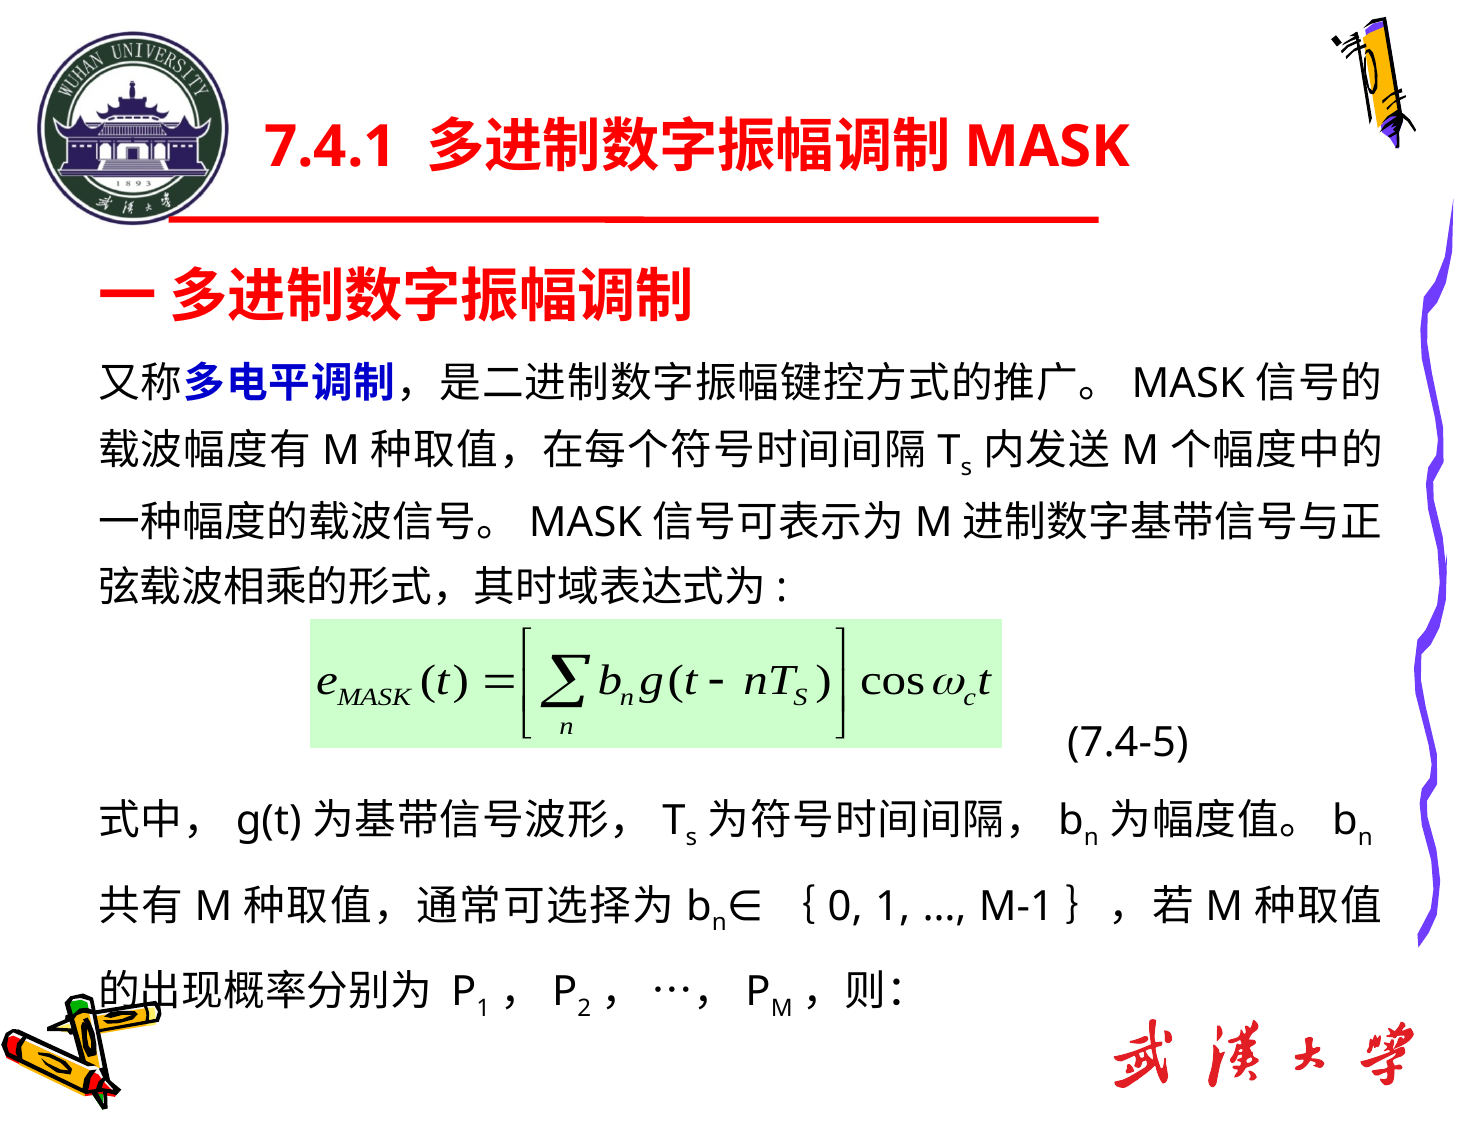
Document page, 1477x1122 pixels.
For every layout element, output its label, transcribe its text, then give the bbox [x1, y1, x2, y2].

text_box 7.4.1 多进制数字振幅调制MASK [249, 100, 1146, 185]
text_box 一 多进制数字振幅调制 又称多电平调制，是二进制数字振幅键控方式的推广。MASK信号的载波幅度有M种取值，在每个符号时间间隔Ts内发送M个幅度中的一种幅度的载波信号。MASK信号可表示为M进制数字基带信号与正弦载波相乘的形式，其时域表达式为:  (7.4-5) 式中，g(t)为基带信号波形，Ts为符号时间间隔，bn为幅度值。bn共有M种取值，通常可选择为bn∈｛0, 1, …, M-1｝，若M种取值的出现概率分别为 P1，P2， …，PM，则： [83, 230, 1398, 1029]
picture [1110, 1013, 1448, 1091]
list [309, 618, 1002, 748]
picture [5, 0, 260, 257]
